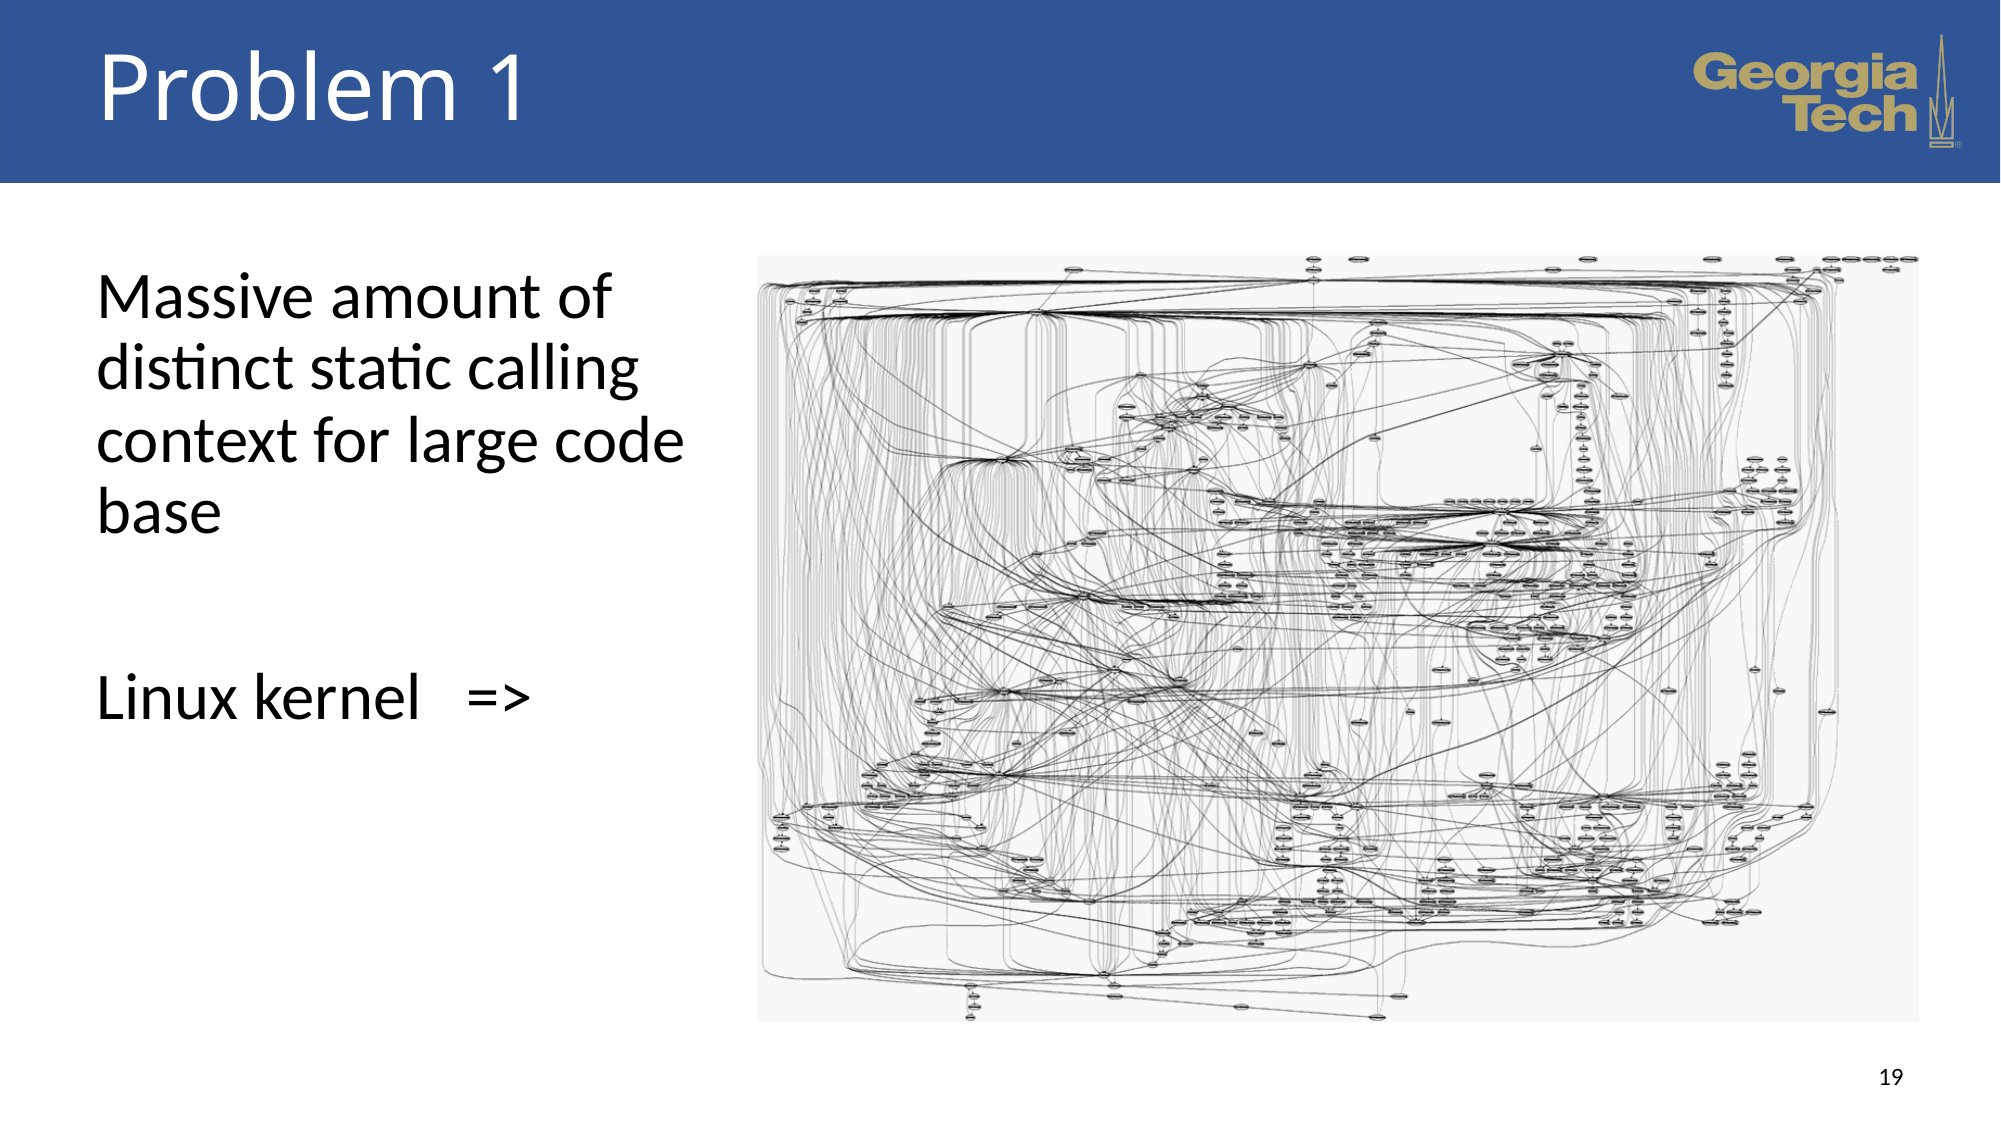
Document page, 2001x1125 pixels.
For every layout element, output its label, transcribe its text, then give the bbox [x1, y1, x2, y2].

slide_number 19 [1468, 1045, 1919, 1106]
title Problem 1 [81, 0, 1919, 181]
picture [1919, 34, 1962, 148]
list Massive amount of distinct static calling context for large code base Linux kernel => [81, 253, 705, 1025]
picture [757, 255, 1919, 1022]
